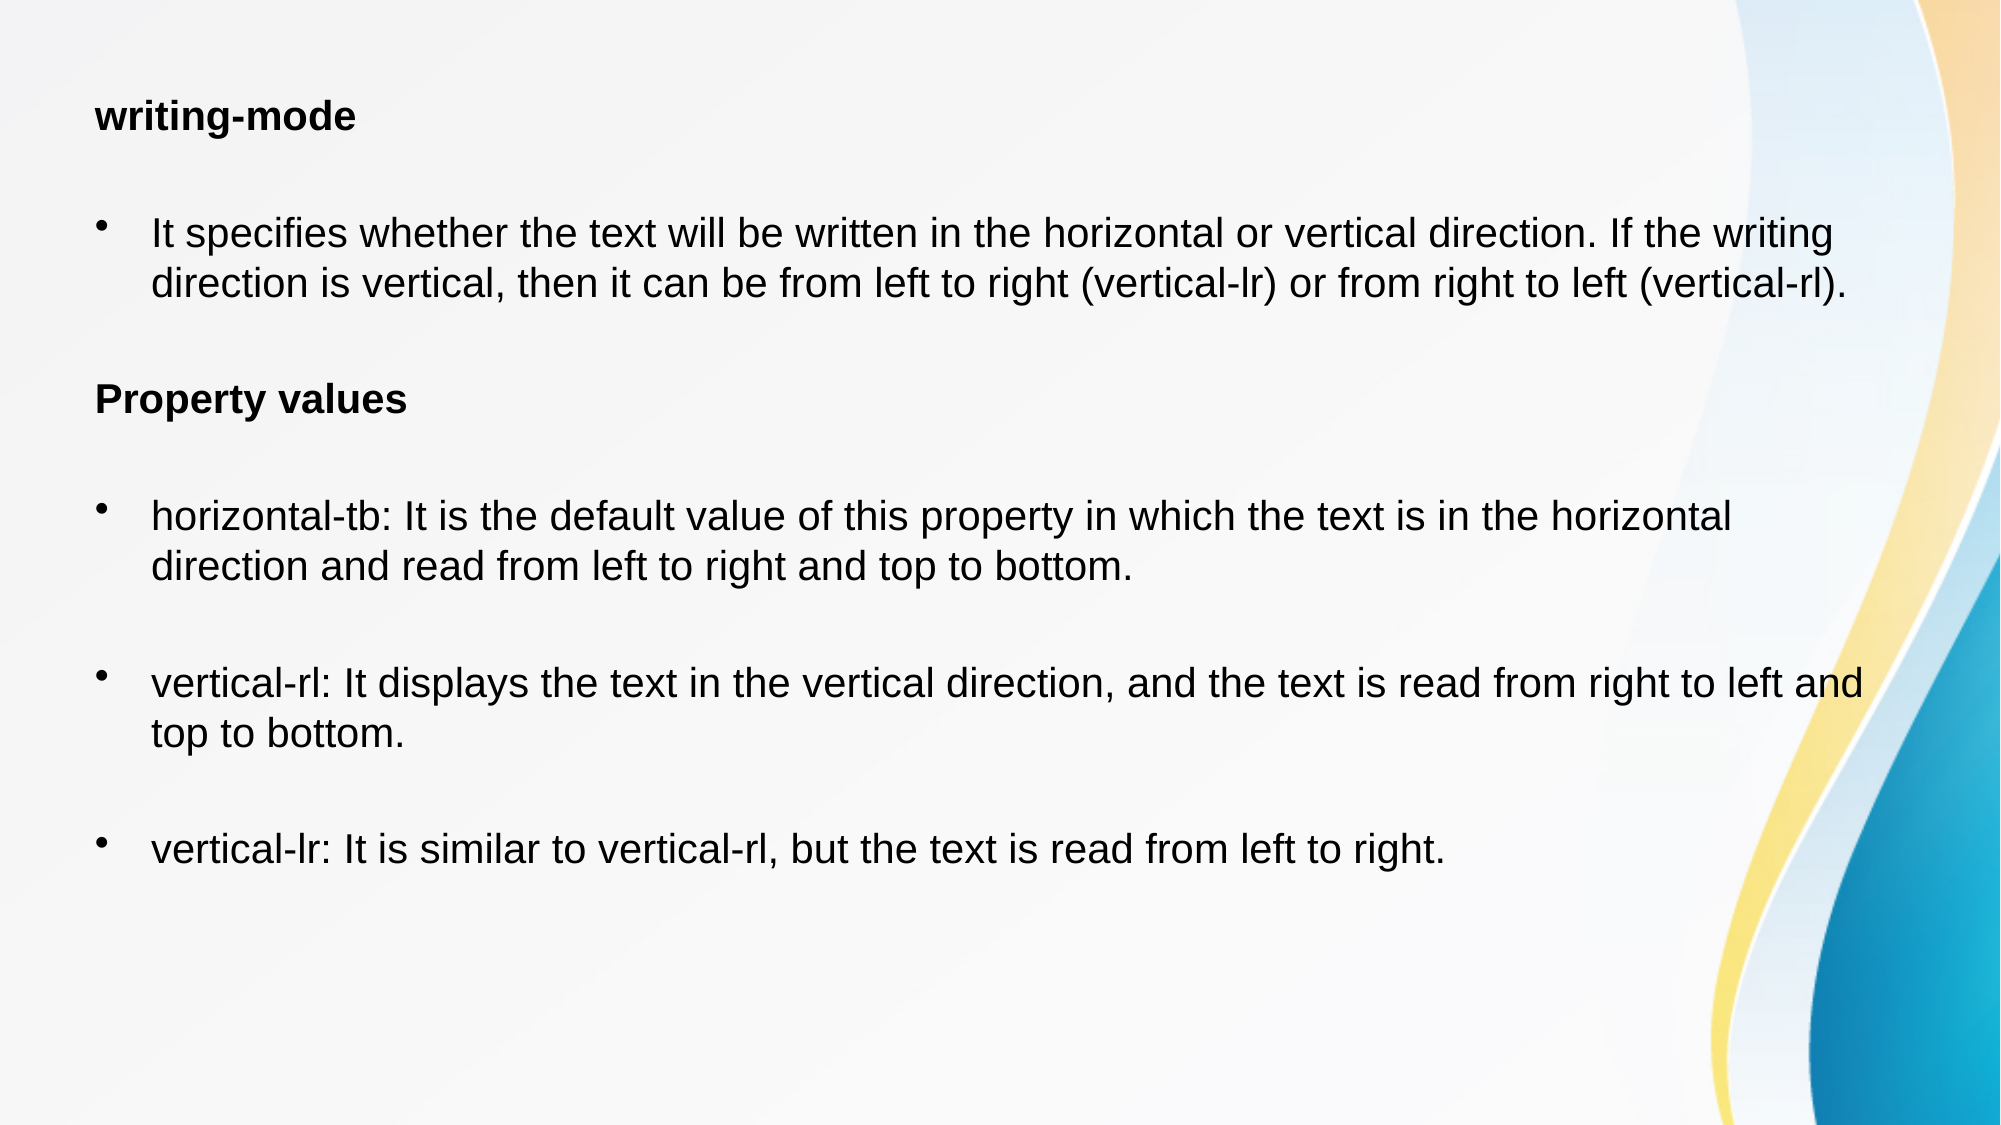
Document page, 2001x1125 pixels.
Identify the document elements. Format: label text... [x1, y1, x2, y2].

picture [0, 0, 2001, 1125]
list writing-mode It specifies whether the text will be written in the horizontal or vertical direction. If the writing direction is vertical, then it can be from left to right (vertical-lr) or from right to left (vertical-rl). Property values horizontal-tb: It is the default value of this property in which the text is in the horizontal direction and read from left to right and top to bottom. vertical-rl: It displays the text in the vertical direction, and the text is read from right to left and top to bottom. vertical-lr: It is similar to vertical-rl, but the text is read from left to right. [79, 80, 1881, 1125]
